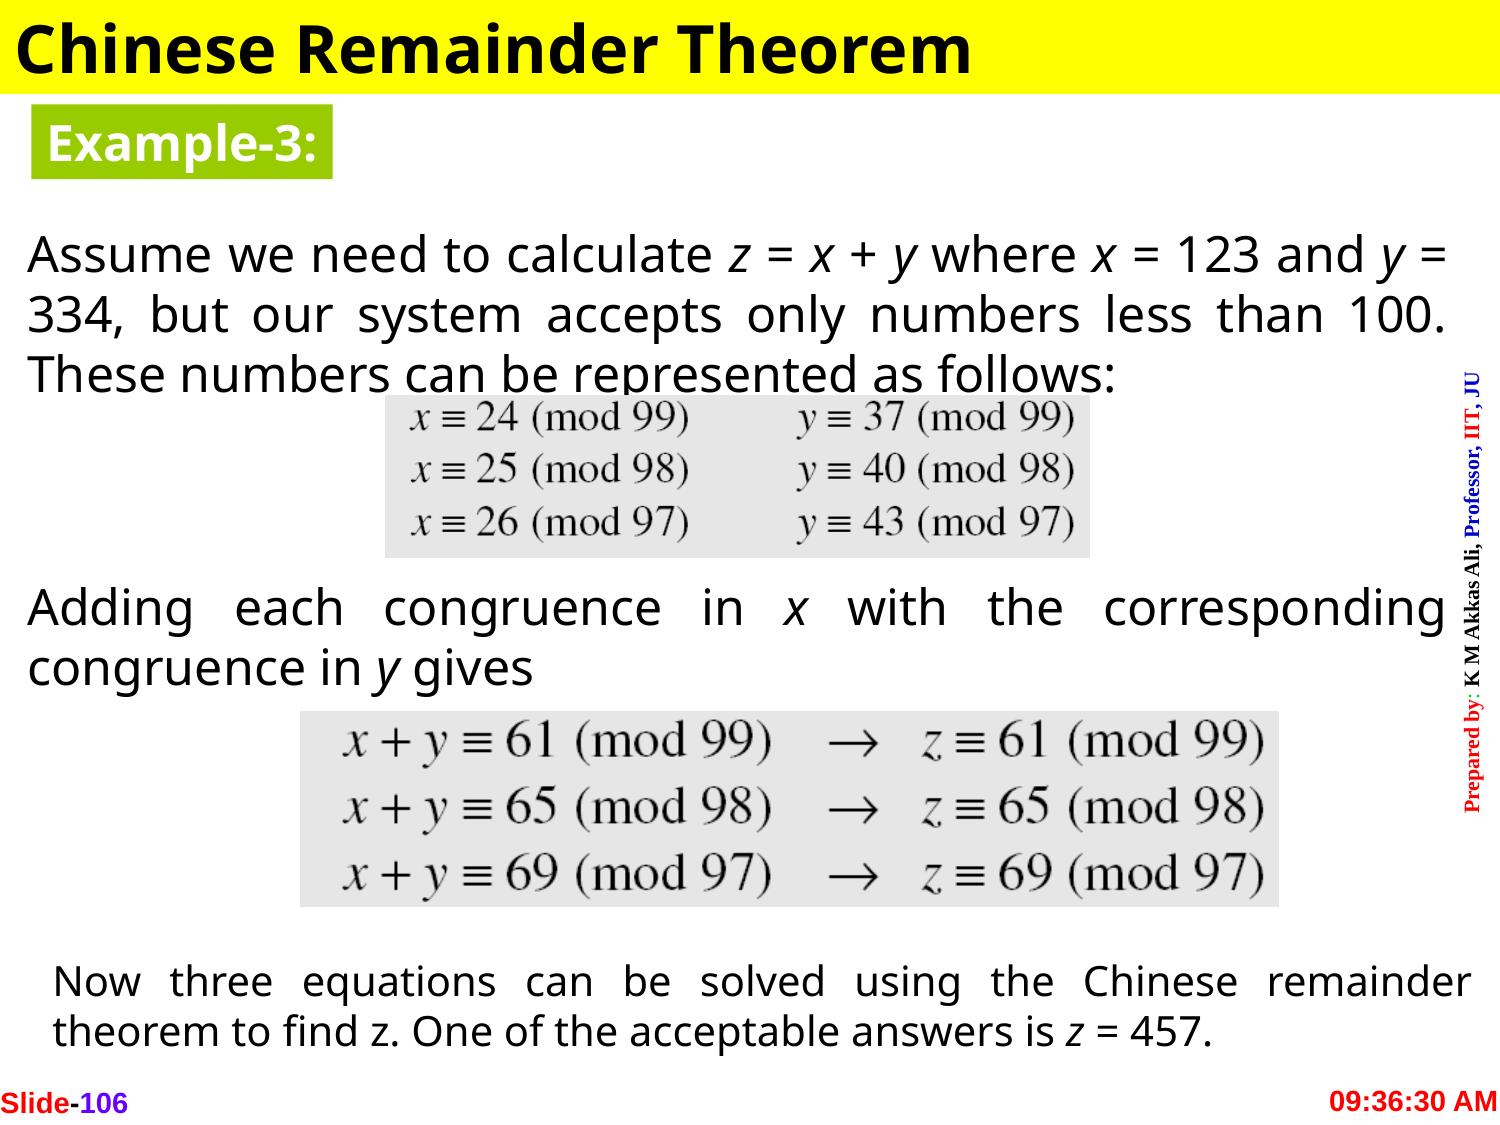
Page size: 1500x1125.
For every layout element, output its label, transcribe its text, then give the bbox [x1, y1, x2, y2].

picture [385, 395, 1090, 558]
text_box Chinese Remainder Theorem [0, 0, 1500, 94]
slide_number Slide-106 [0, 1076, 336, 1125]
text_box Assume we need to calculate z = x + y where x = 123 and y = 334, but our system accepts only numbers less than 100. These numbers can be represented as follows: [12, 215, 1463, 410]
text_box Adding each congruence in x with the corresponding congruence in y gives [12, 568, 1463, 704]
text_box Example-3: [31, 104, 333, 180]
picture [299, 711, 1280, 907]
text_box Now three equations can be solved using the Chinese remainder theorem to find z. One of the acceptable answers is z = 457. [37, 947, 1488, 1063]
